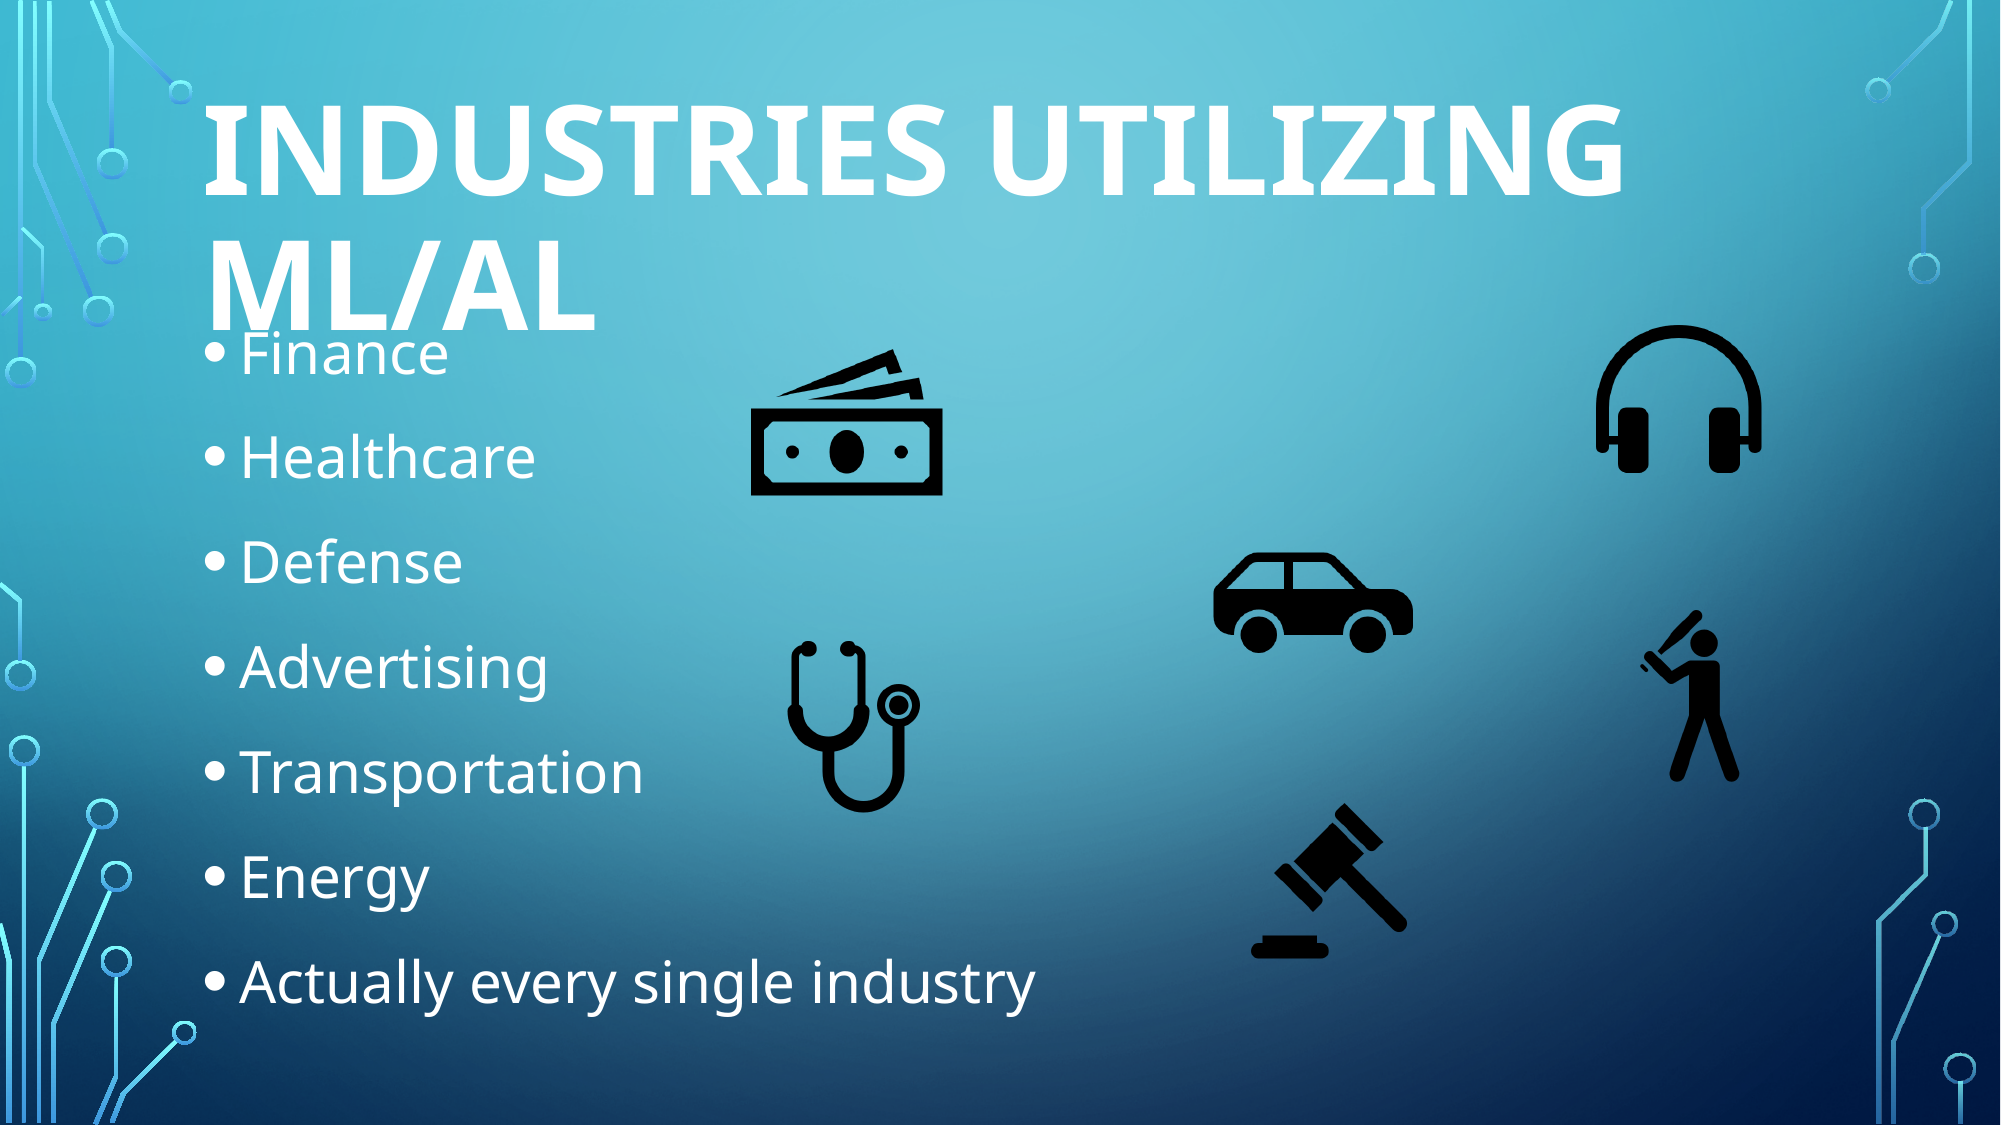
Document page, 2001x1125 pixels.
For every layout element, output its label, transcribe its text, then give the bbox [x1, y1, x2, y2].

picture [1203, 493, 1422, 712]
list Finance Healthcare Defense Advertising Transportation Energy Actually every single industry [187, 294, 1813, 950]
picture [1596, 602, 1783, 789]
picture [1574, 294, 1783, 503]
picture [759, 632, 947, 820]
picture [1235, 787, 1422, 975]
picture [742, 321, 951, 530]
title Industries utilizing ML/AL [187, 101, 1813, 294]
